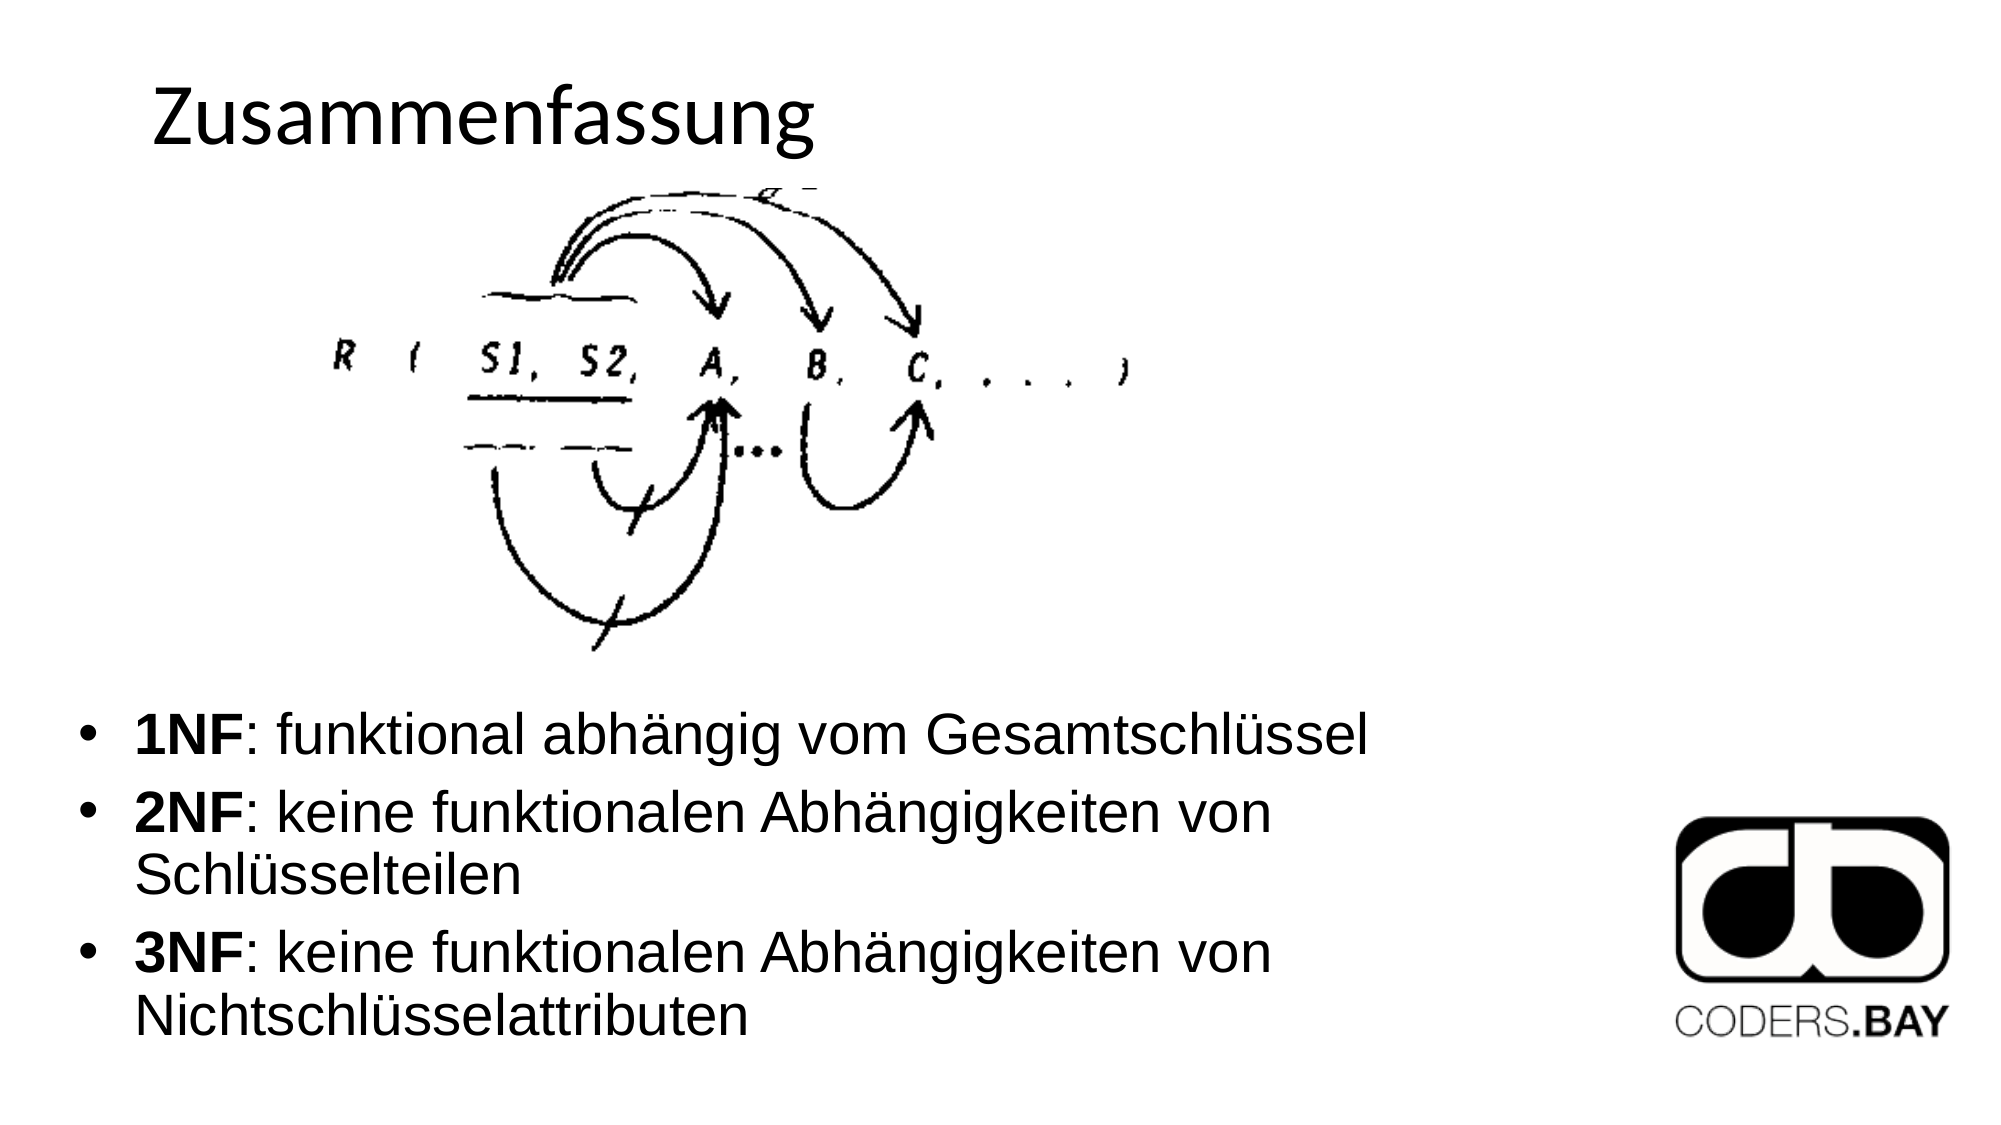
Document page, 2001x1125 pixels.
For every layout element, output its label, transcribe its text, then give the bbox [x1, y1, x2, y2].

title Zusammenfassung [137, 59, 1863, 278]
text_box 1NF: funktional abhängig vom Gesamtschlüssel 2NF: keine funktionalen Abhängigkeiten von Schlüsselteilen 3NF: keine funktionalen Abhängigkeiten von Nichtschlüsselattributen [63, 224, 1414, 1125]
picture [230, 188, 1389, 670]
picture [1637, 750, 1990, 1103]
